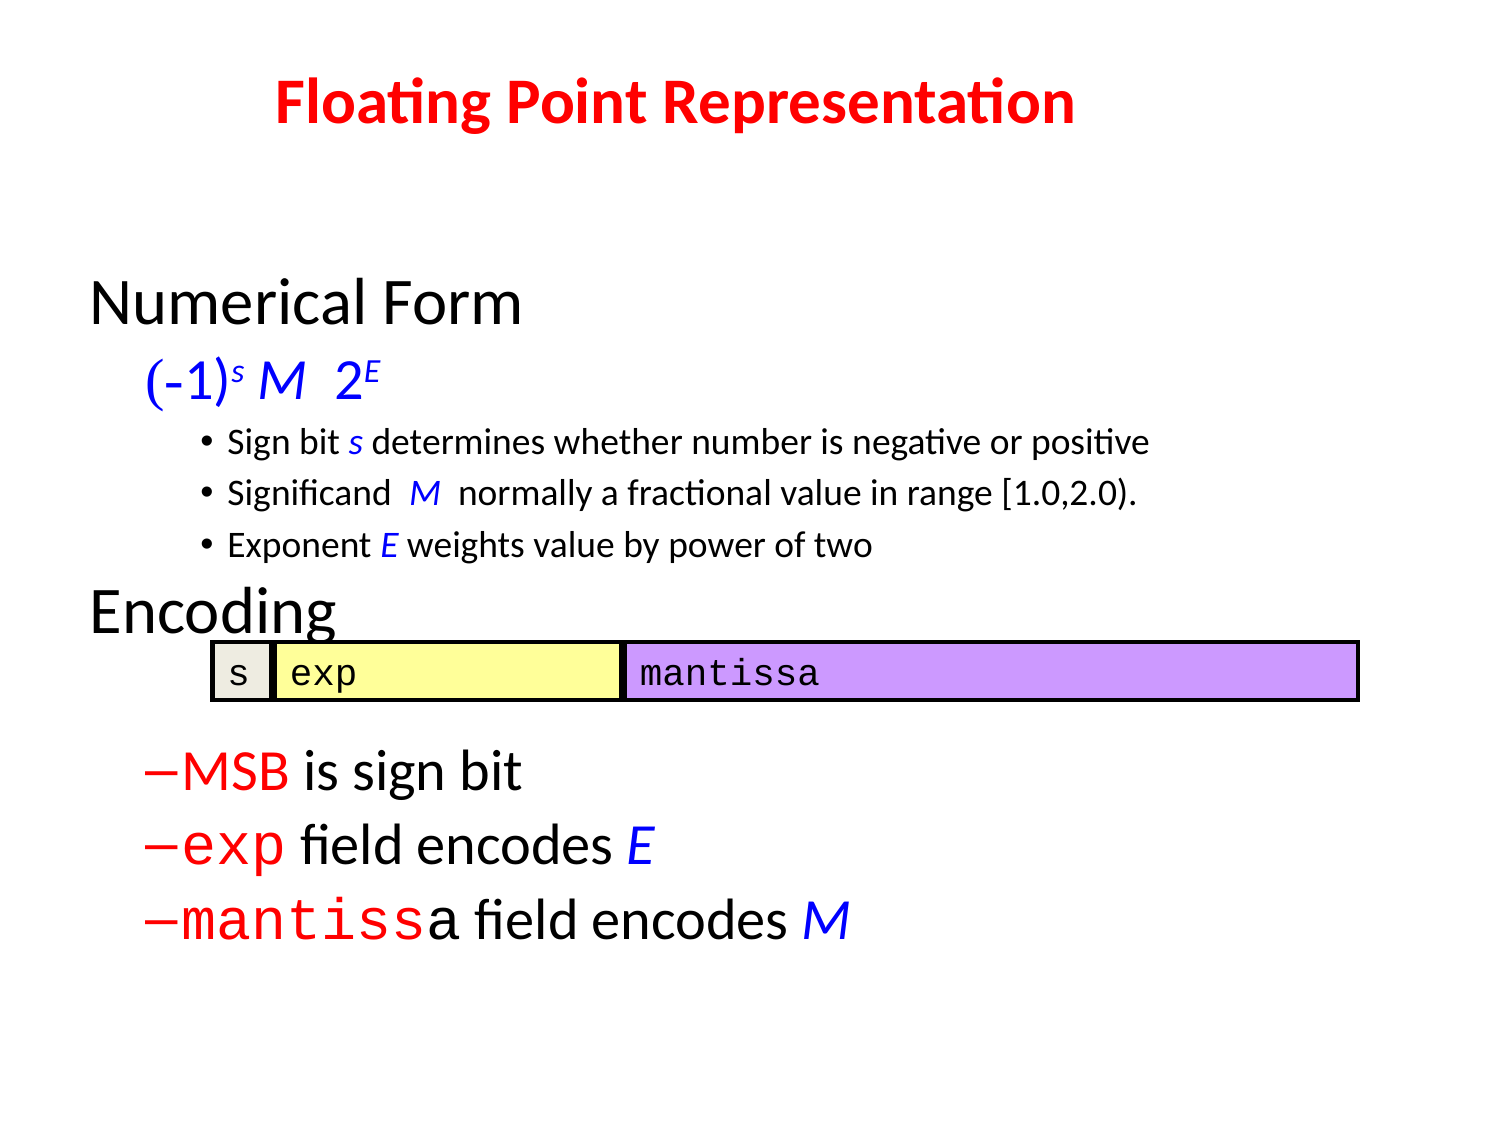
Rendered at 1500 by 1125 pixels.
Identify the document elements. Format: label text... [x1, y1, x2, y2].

text_box mantissa [624, 641, 1359, 700]
text_box exp [274, 641, 621, 700]
text_box s [212, 641, 271, 700]
title Floating Point Representation [50, 50, 1303, 144]
list Numerical Form (-1)s M 2E Sign bit s determines whether number is negative or positive Significand M normally a fractional value in range [1.0,2.0). Exponent E weights value by power of two Encoding MSB is sign bit exp field encodes E mantissa field encodes M [75, 262, 1425, 1005]
